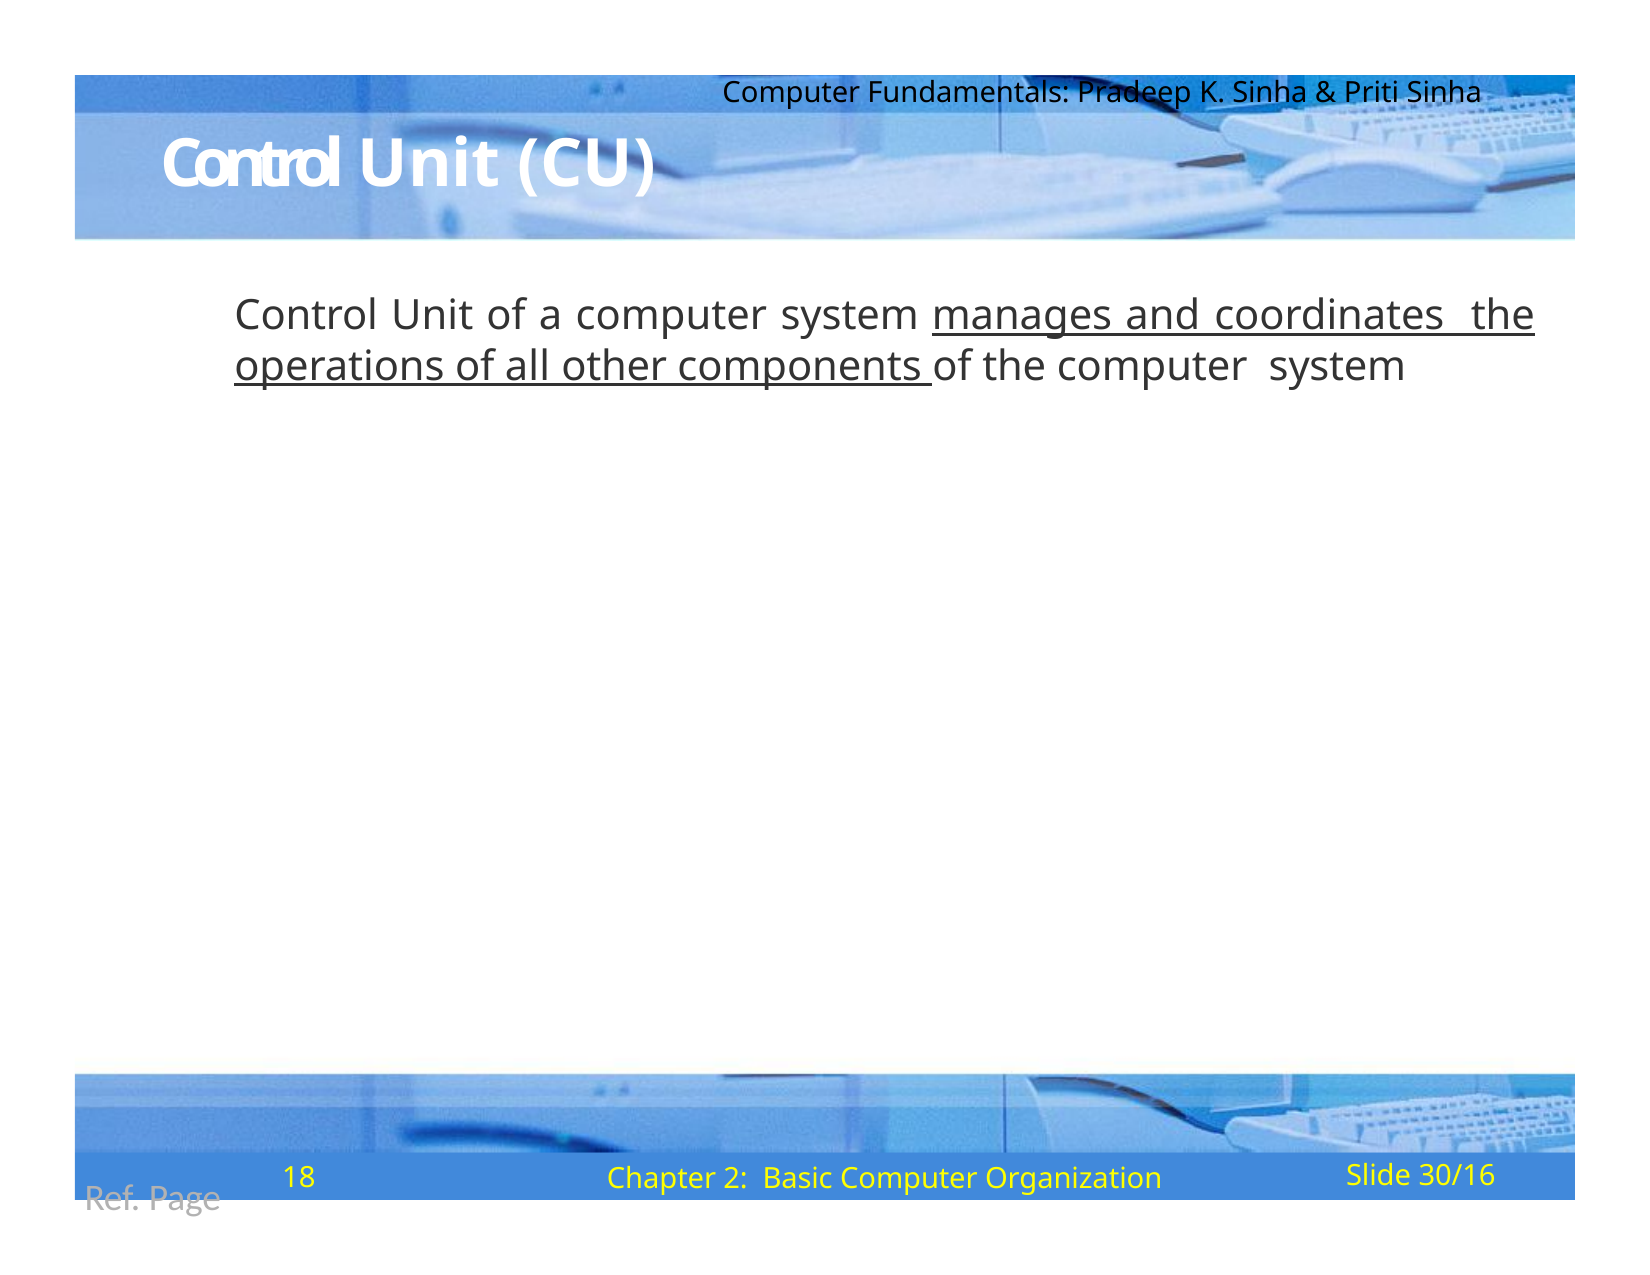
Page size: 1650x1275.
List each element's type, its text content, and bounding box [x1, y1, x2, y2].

slide_number Slide 30/16 [1343, 1164, 1517, 1275]
title Control Unit (CU) [159, 119, 1491, 333]
text_box 18 [279, 1161, 322, 1194]
picture [74, 75, 1575, 241]
text_box Computer Fundamentals: Pradeep K. Sinha & Priti Sinha [720, 73, 1554, 109]
text_box [74, 1035, 1575, 1200]
slide_number Ref. Page [82, 1185, 462, 1275]
text_box Control Unit of a computer system manages and coordinates the operations of all other components of the computer system [232, 288, 1536, 389]
footer Chapter 2: Basic Computer Organization [604, 1162, 1167, 1275]
